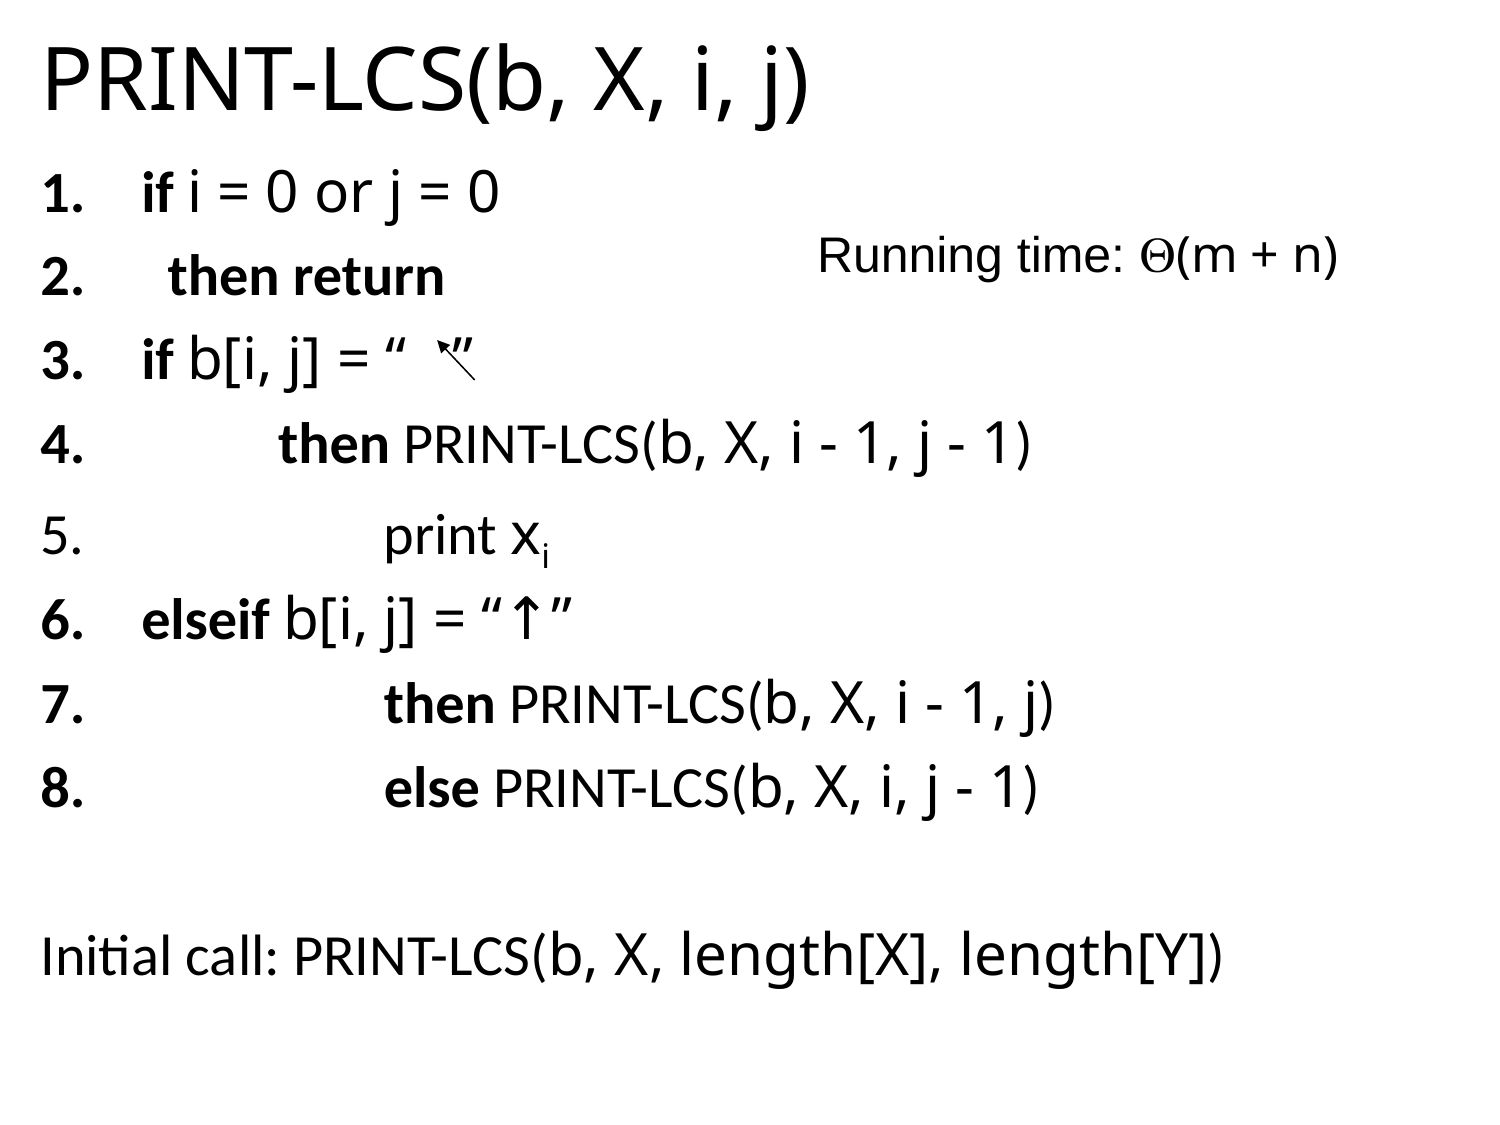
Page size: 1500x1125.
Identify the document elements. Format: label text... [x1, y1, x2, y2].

title PRINT-LCS(b, X, i, j) [25, 26, 1469, 138]
text_box Running time: (m + n) [802, 214, 1354, 290]
text_box [437, 340, 475, 381]
list if i = 0 or j = 0 then return if b[i, j] = “ ” then PRINT-LCS(b, X, i - 1, j - 1) print xi elseif b[i, j] = “↑” then PRINT-LCS(b, X, i - 1, j) else PRINT-LCS(b, X, i, j - 1) Initial call: PRINT-LCS(b, X, length[X], length[Y]) [25, 154, 1469, 1014]
